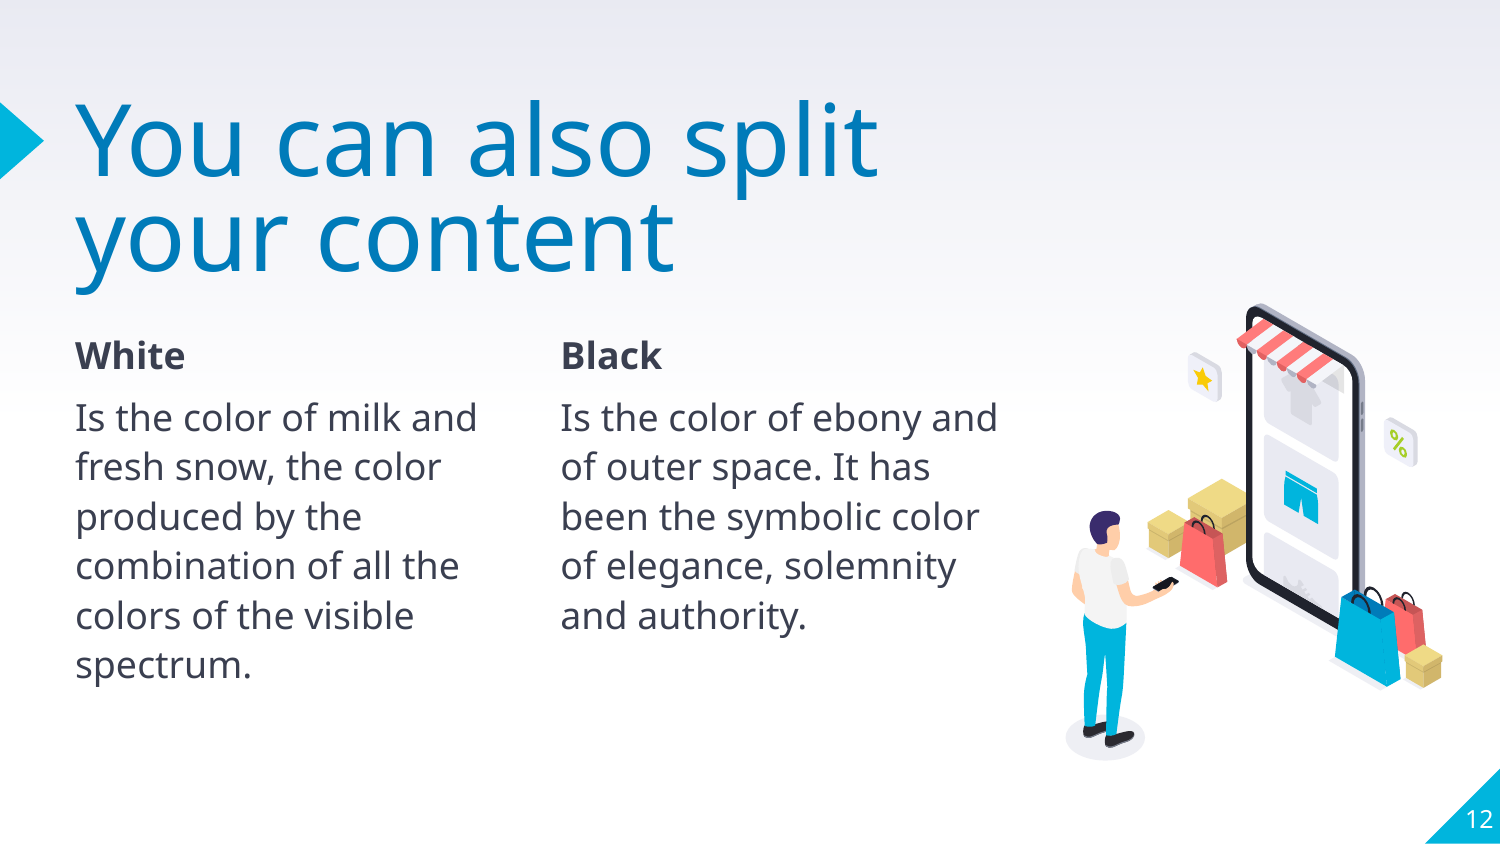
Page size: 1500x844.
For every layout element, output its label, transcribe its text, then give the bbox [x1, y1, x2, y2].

slide_number 12 [1418, 760, 1494, 838]
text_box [1065, 303, 1443, 761]
list White Is the color of milk and fresh snow, the color produced by the combination of all the colors of the visible spectrum. [75, 327, 516, 767]
list Black Is the color of ebony and of outer space. It has been the symbolic color of elegance, solemnity and authority. [560, 327, 1001, 767]
title You can also split your content [75, 99, 1001, 277]
